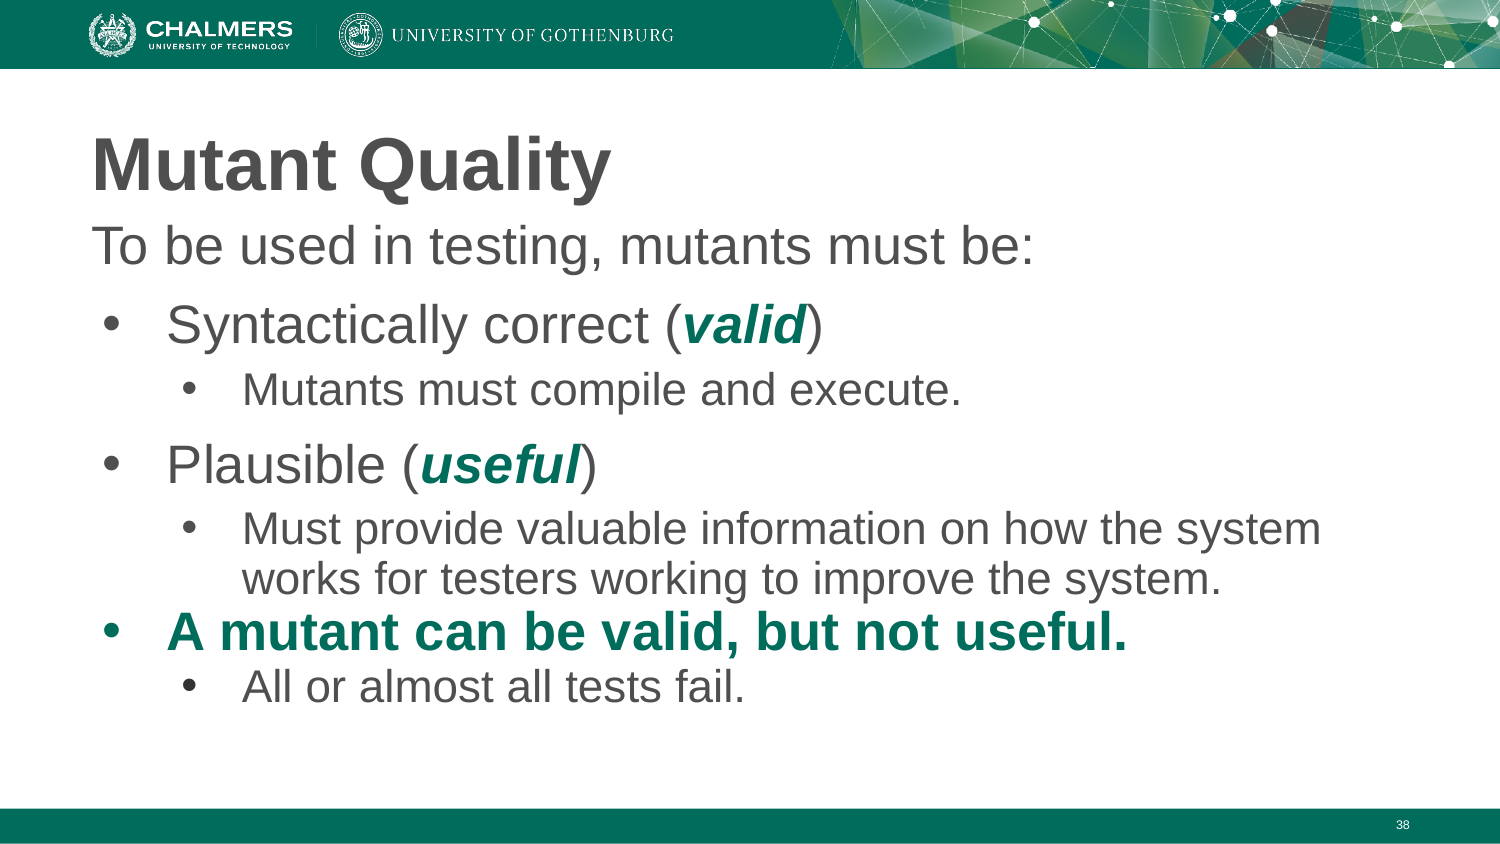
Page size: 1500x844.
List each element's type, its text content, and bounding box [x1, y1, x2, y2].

list To be used in testing, mutants must be: Syntactically correct (valid) Mutants must compile and execute. Plausible (useful) Must provide valuable information on how the system works for testers working to improve the system. A mutant can be valid, but not useful. All or almost all tests fail. [76, 210, 1425, 782]
picture [64, 0, 696, 85]
title Mutant Quality [76, 100, 1425, 210]
picture [759, 0, 1500, 68]
slide_number ‹#› [1074, 809, 1425, 844]
